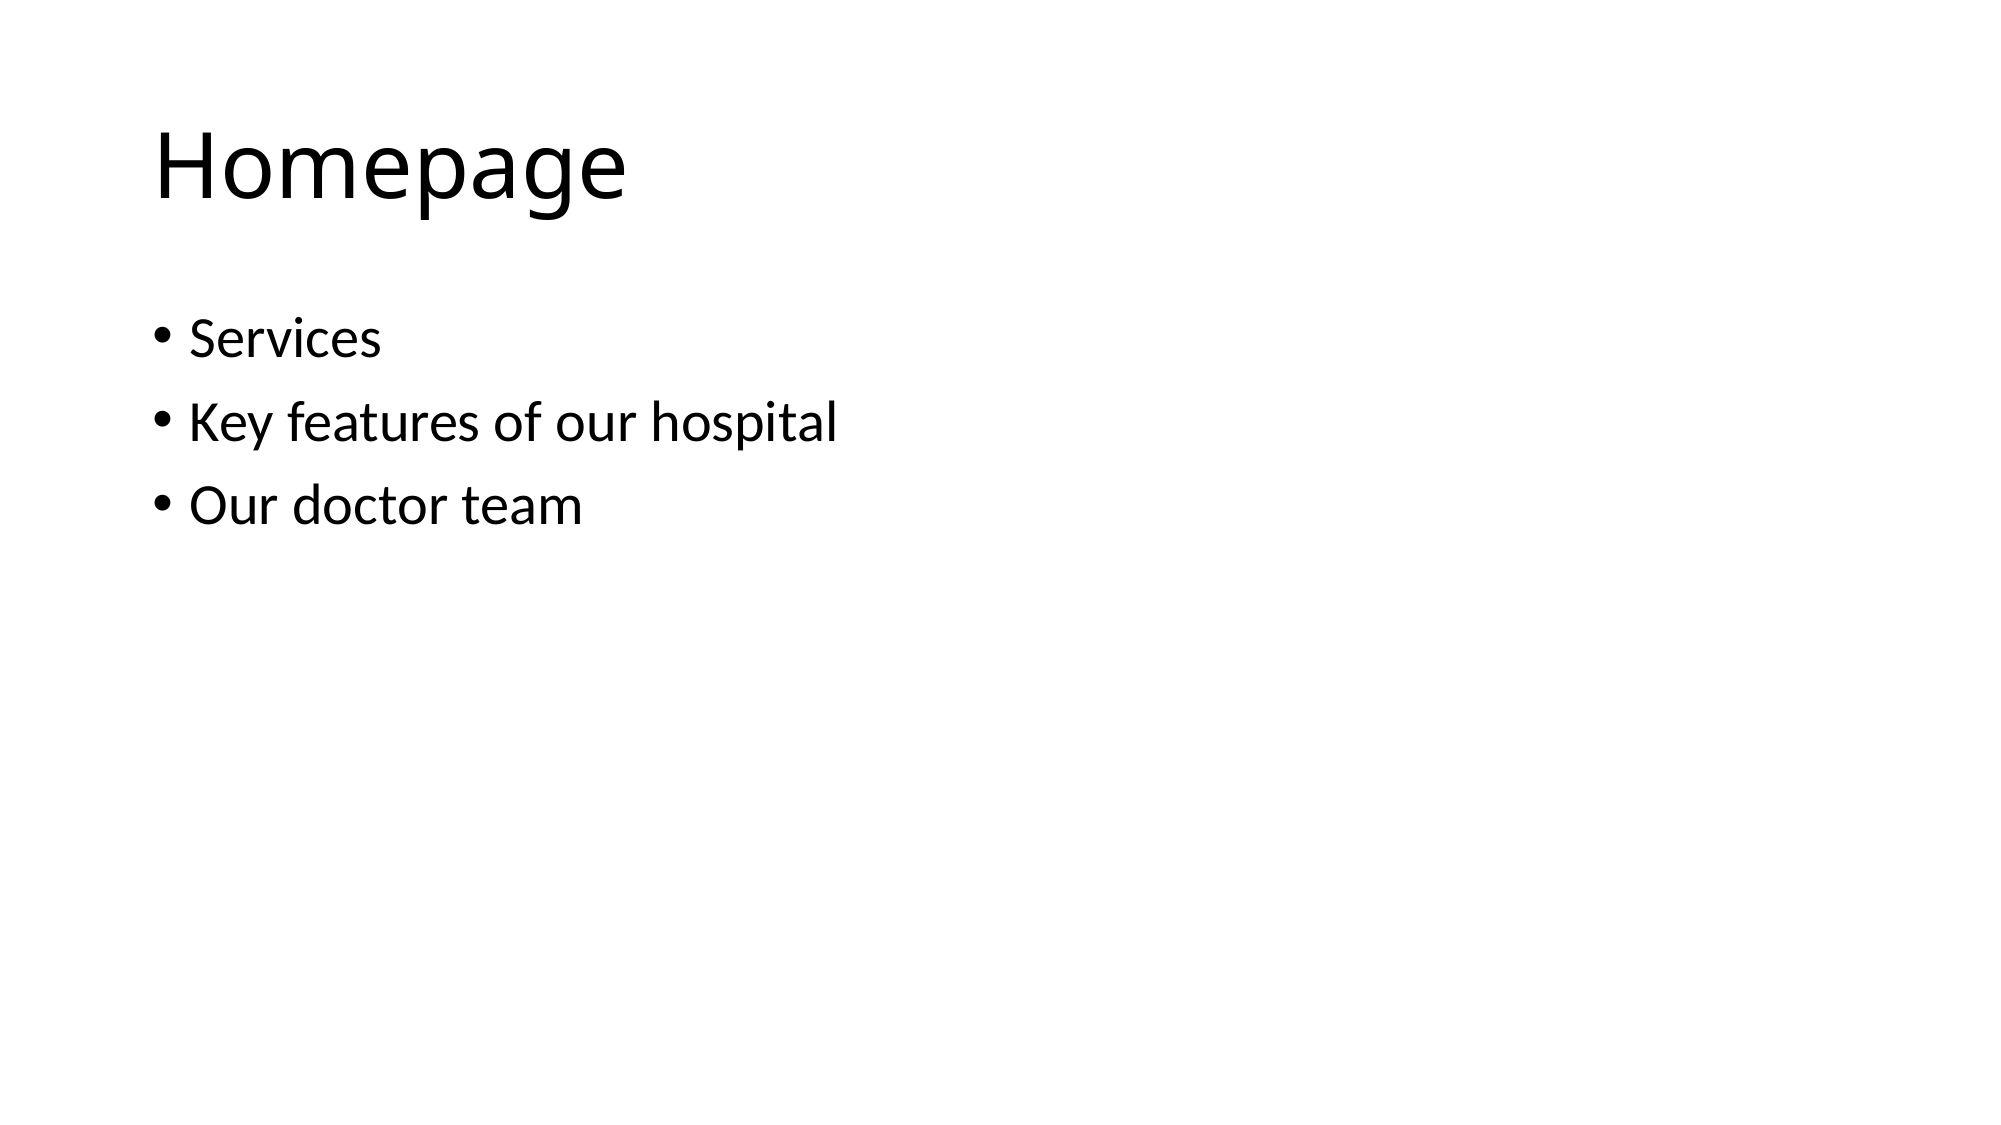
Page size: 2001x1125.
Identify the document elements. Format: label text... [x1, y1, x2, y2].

list Services Key features of our hospital Our doctor team [137, 299, 1863, 1014]
title Homepage [137, 59, 1863, 278]
